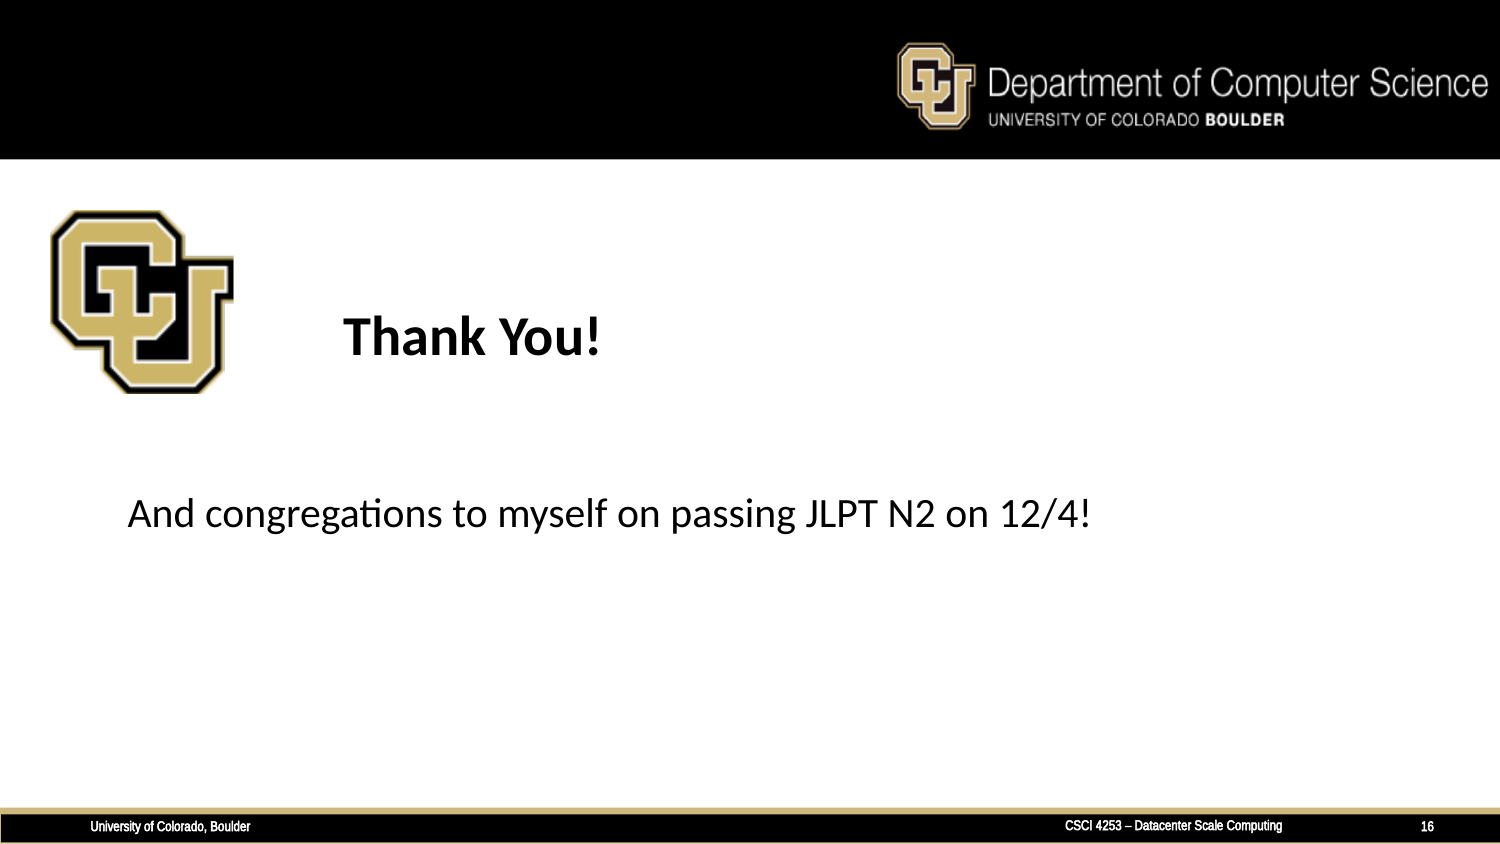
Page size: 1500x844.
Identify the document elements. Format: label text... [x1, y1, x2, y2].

title Thank You! [328, 196, 1359, 469]
picture [895, 38, 1490, 137]
subtitle And congregations to myself on passing JLPT N2 on 12/4! [112, 478, 1372, 694]
